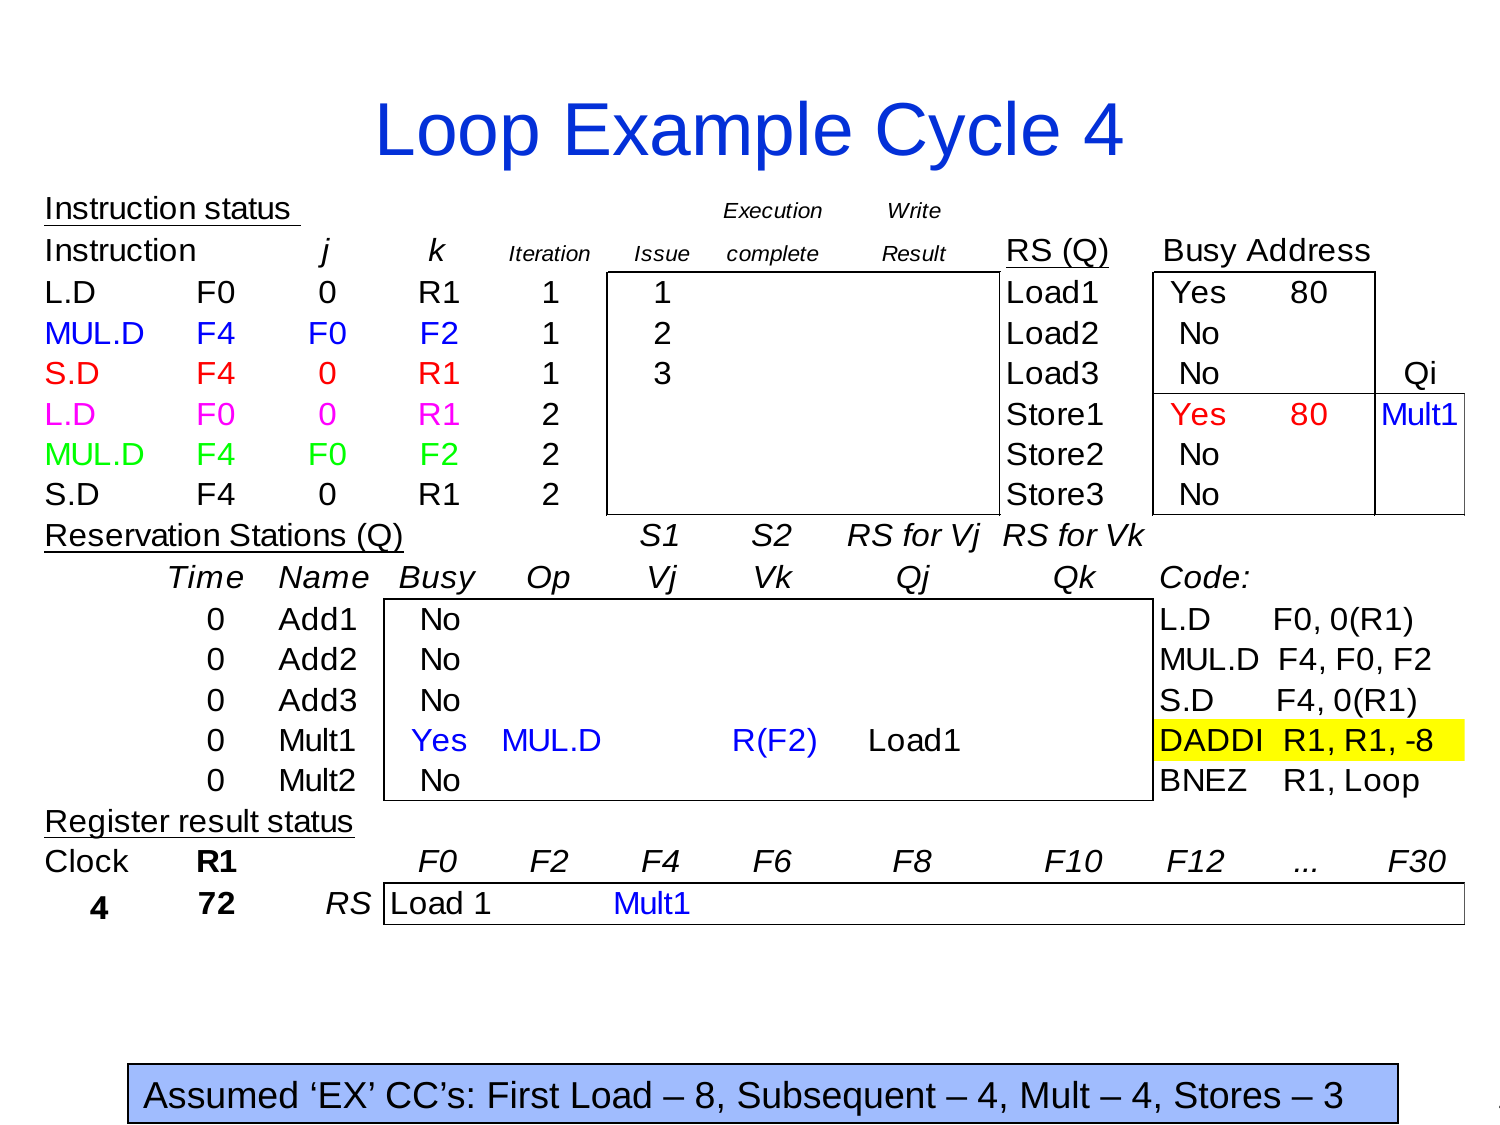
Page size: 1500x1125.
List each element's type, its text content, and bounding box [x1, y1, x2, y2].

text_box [37, 187, 1467, 927]
text_box Assumed ‘EX’ CC’s: First Load – 8, Subsequent – 4, Mult – 4, Stores – 3 [128, 1063, 1399, 1124]
title Loop Example Cycle 4 [162, 37, 1338, 185]
